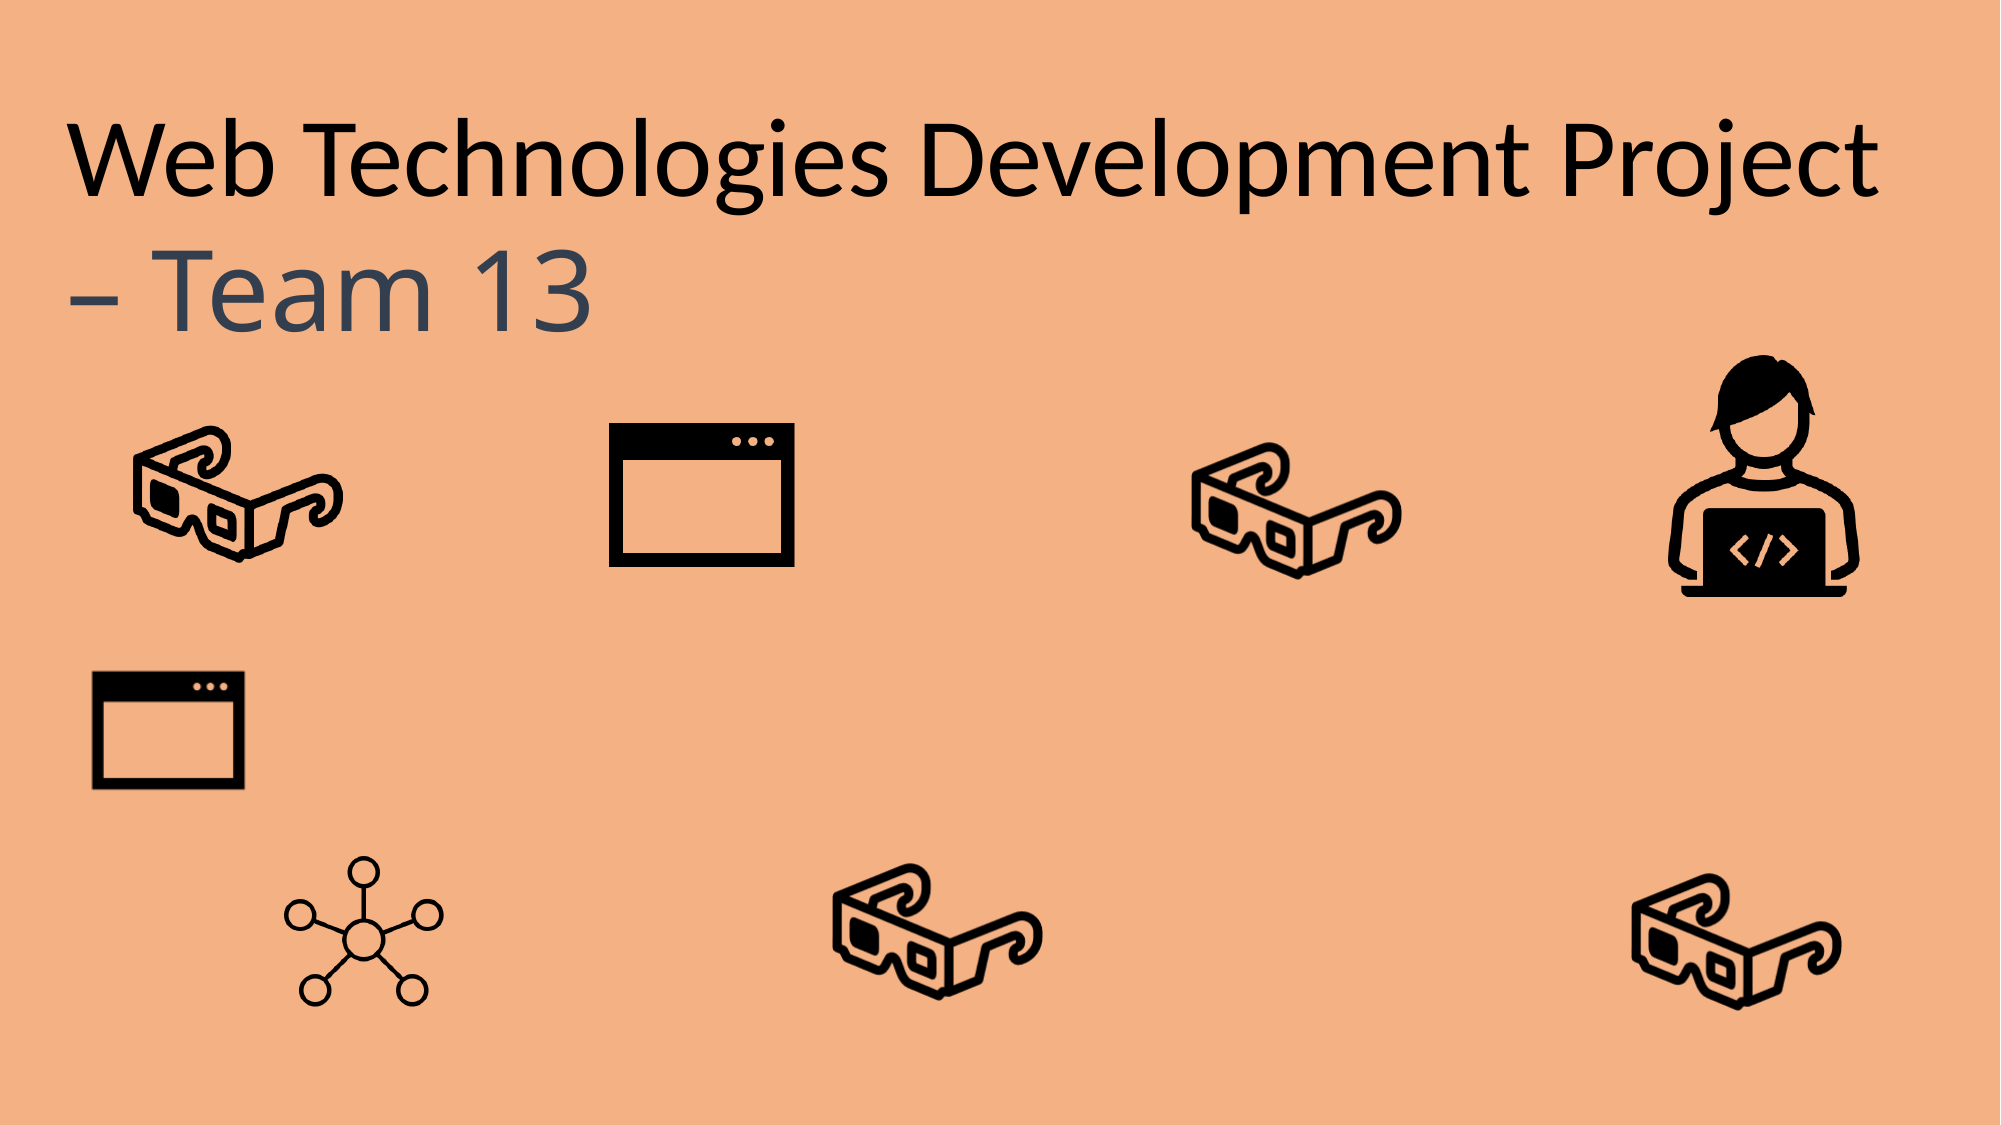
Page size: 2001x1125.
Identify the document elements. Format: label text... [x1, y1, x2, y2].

picture [128, 383, 347, 602]
picture [1187, 400, 1406, 619]
picture [77, 639, 260, 822]
picture [828, 821, 1047, 1040]
picture [1627, 831, 1846, 1050]
picture [590, 383, 813, 606]
picture [260, 828, 467, 1034]
text_box Web Technologies Development Project – Team 13 [51, 76, 1900, 362]
picture [1627, 329, 1900, 602]
